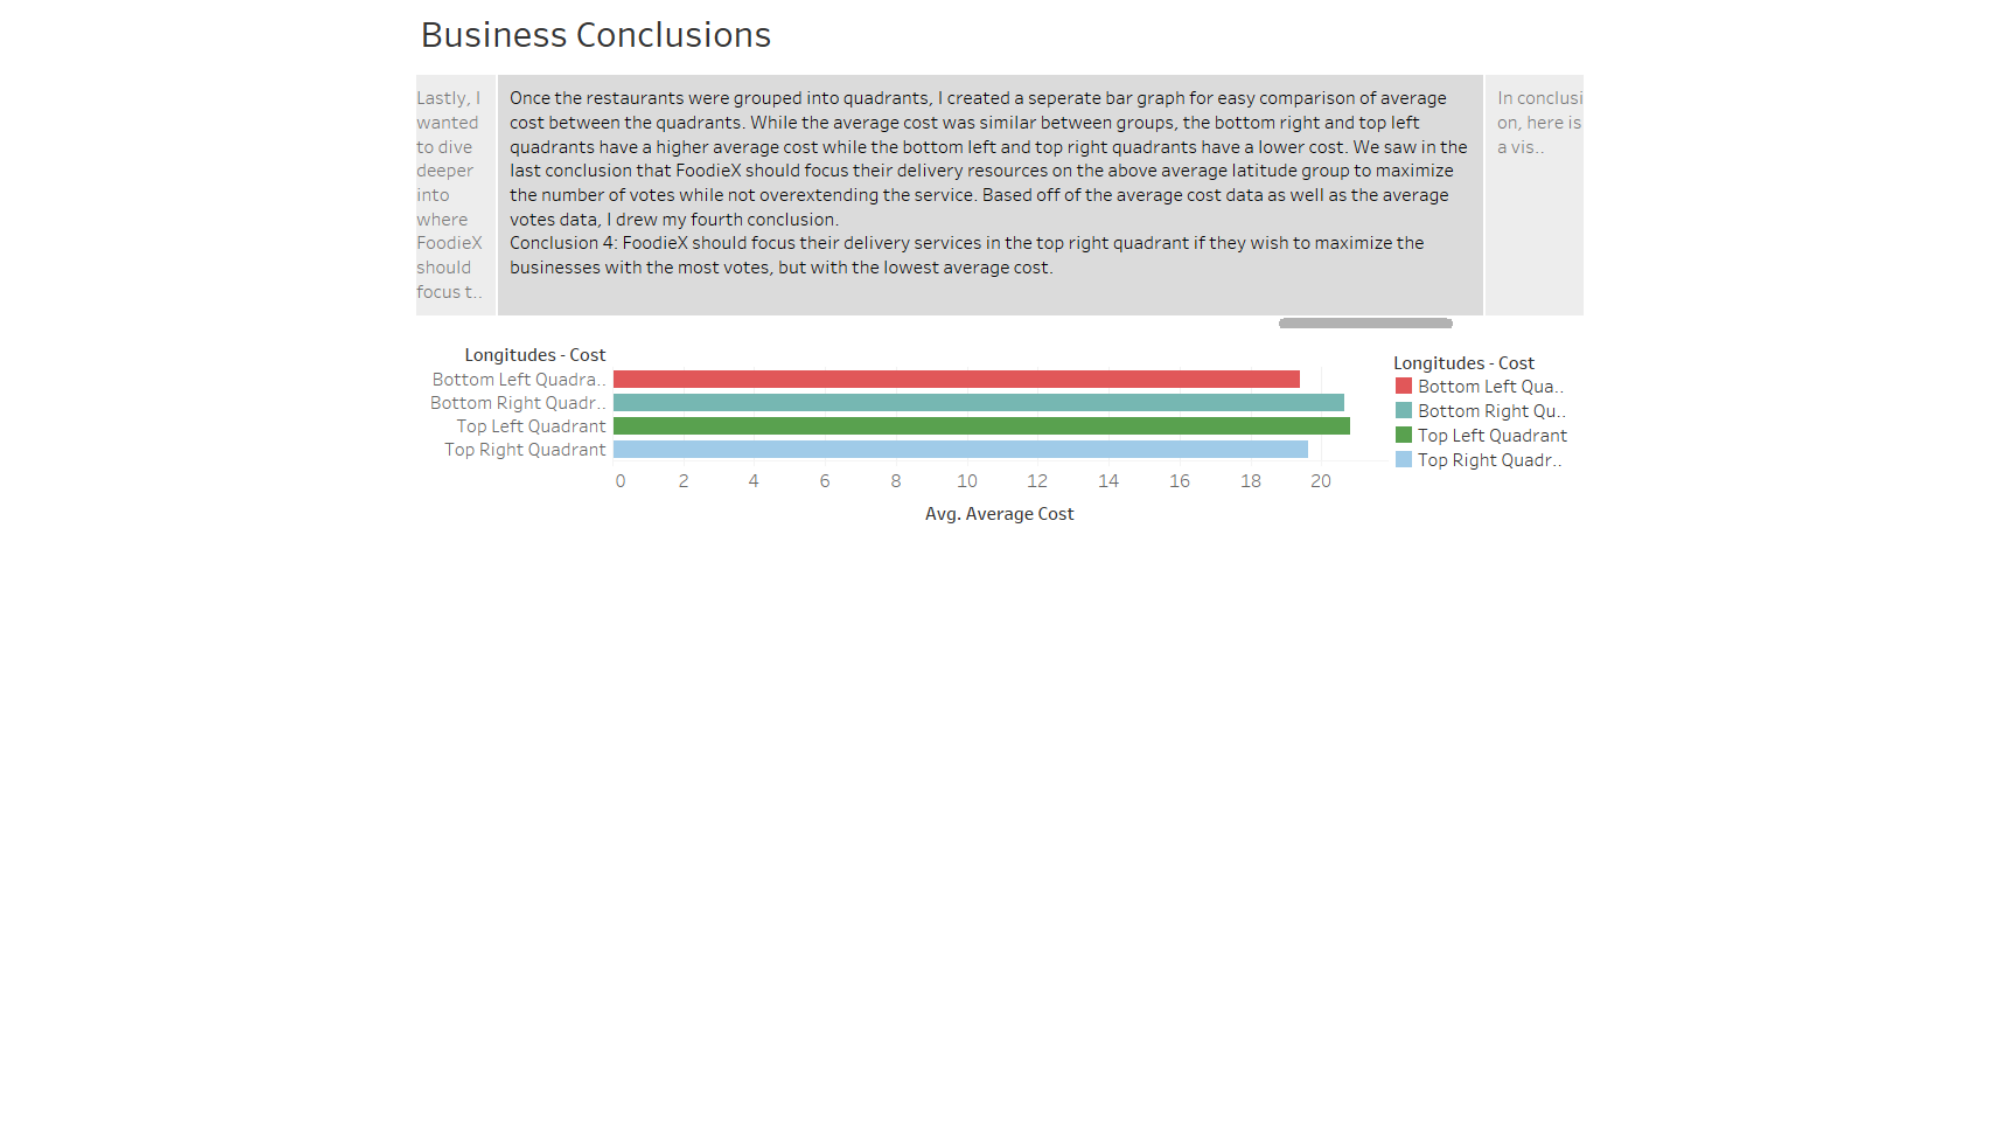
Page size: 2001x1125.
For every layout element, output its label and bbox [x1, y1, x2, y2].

picture [407, 0, 1593, 1125]
